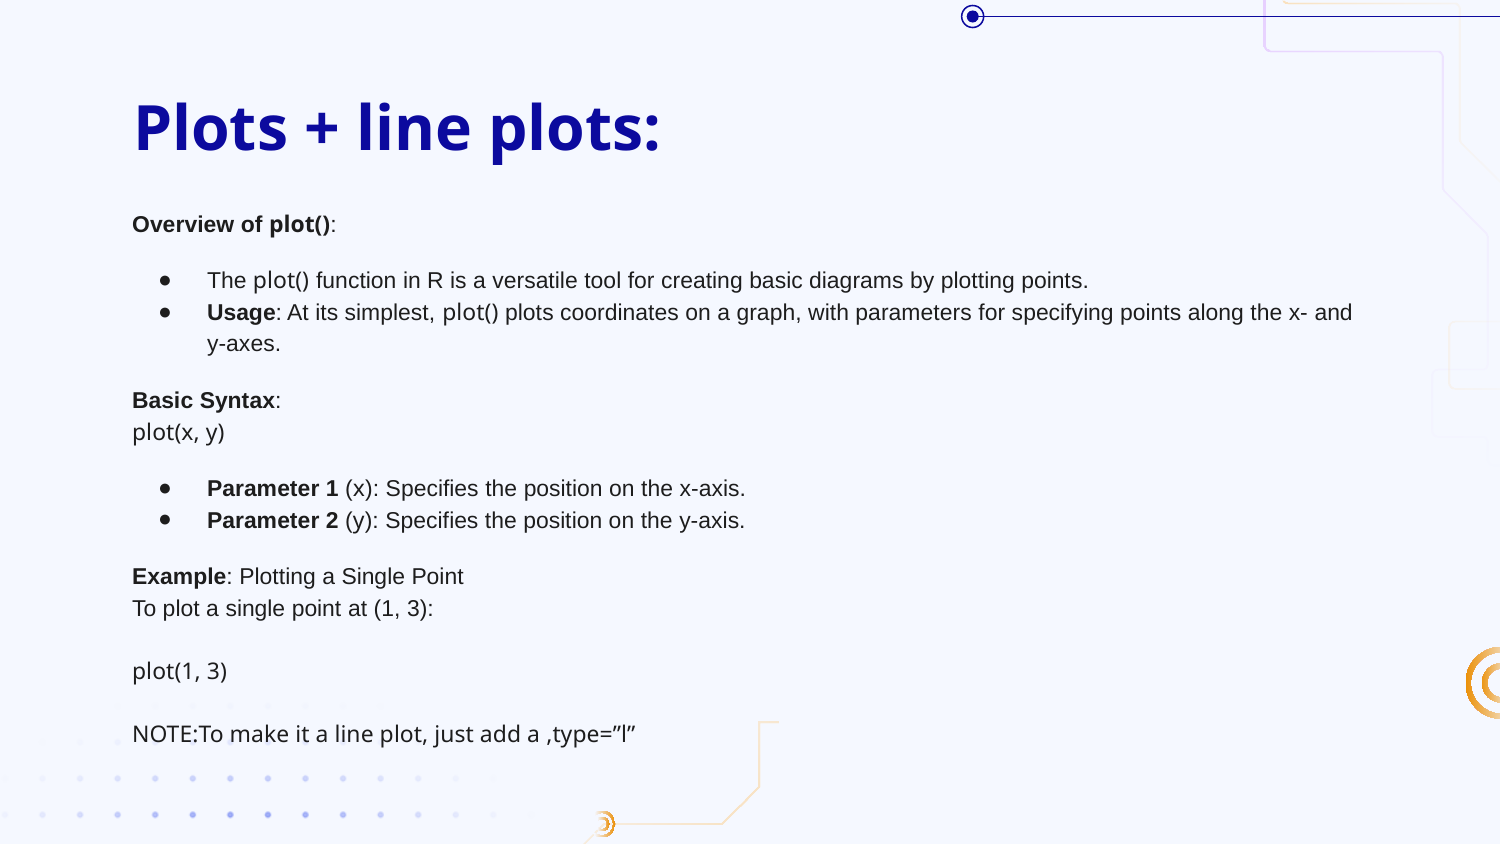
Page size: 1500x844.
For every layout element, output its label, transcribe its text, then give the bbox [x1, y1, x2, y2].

subtitle Overview of plot(): The plot() function in R is a versatile tool for creating basic diagrams by plotting points. Usage: At its simplest, plot() plots coordinates on a graph, with parameters for specifying points along the x- and y-axes. Basic Syntax: plot(x, y) Parameter 1 (x): Specifies the position on the x-axis. Parameter 2 (y): Specifies the position on the y-axis. Example: Plotting a Single Point To plot a single point at (1, 3): plot(1, 3) NOTE:To make it a line plot, just add a ,type=”l” [116, 190, 1382, 758]
picture [0, 654, 561, 844]
title Plots + line plots: [118, 72, 1382, 167]
